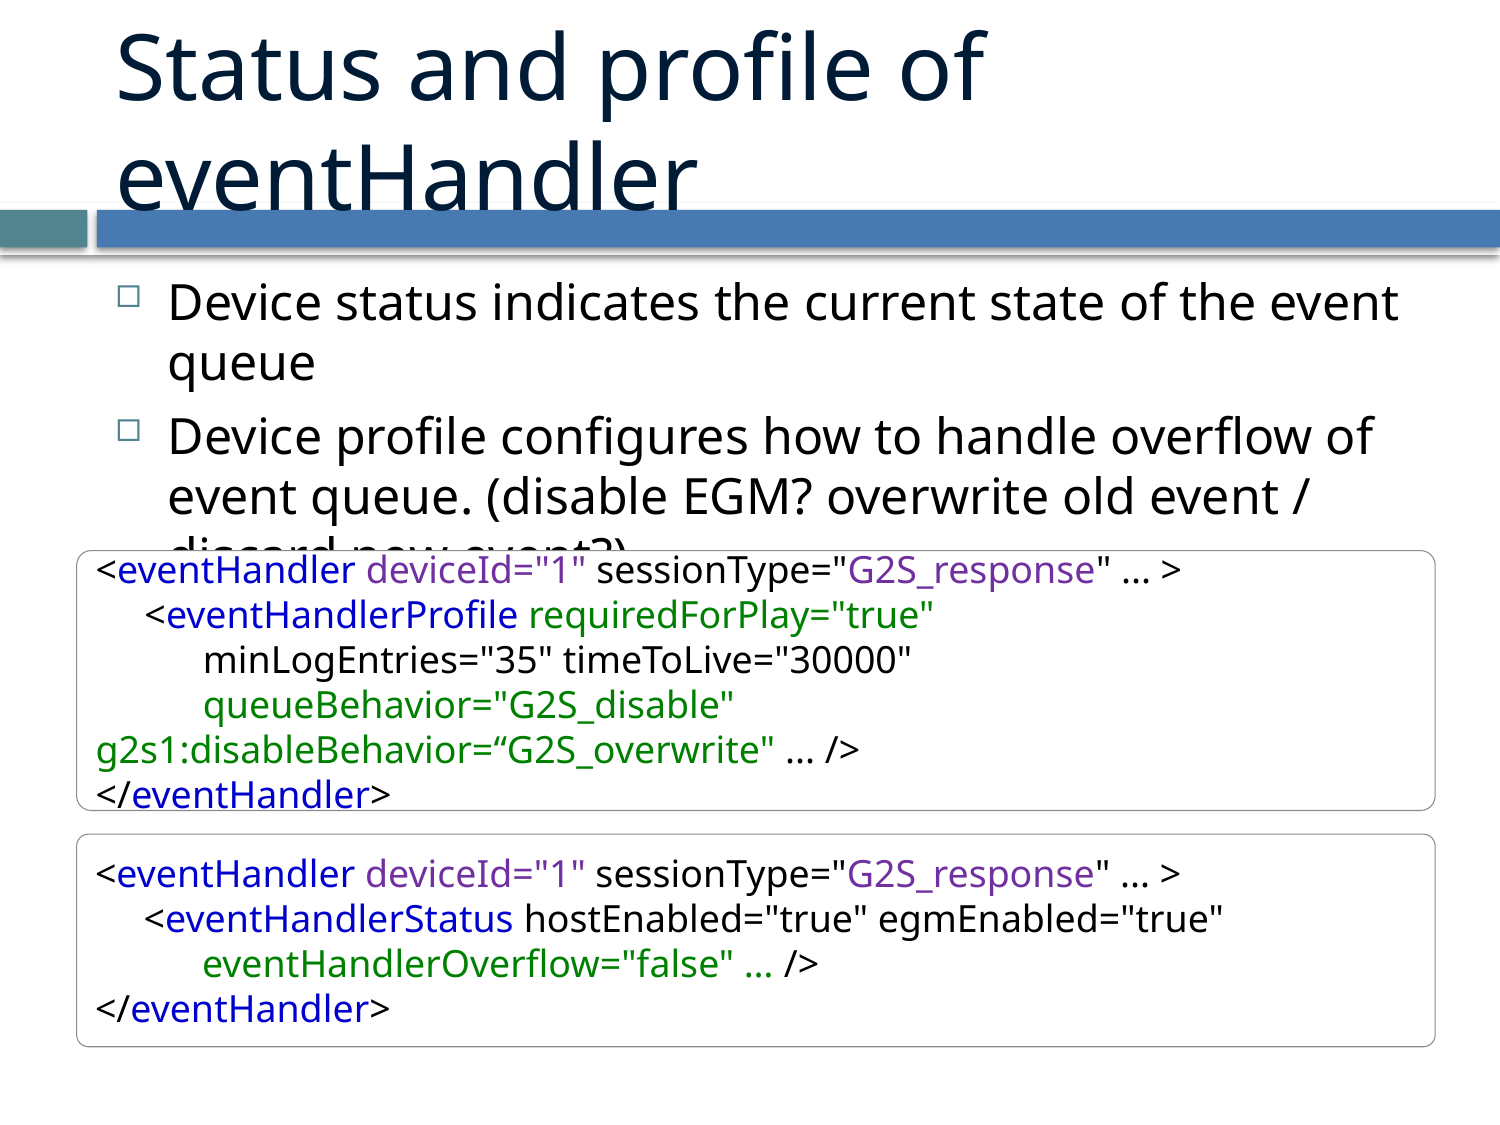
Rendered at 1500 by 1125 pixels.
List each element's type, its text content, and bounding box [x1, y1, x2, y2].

title Status and profile of eventHandler [100, 37, 1439, 201]
slide_number [0, 208, 88, 249]
text_box <eventHandler deviceId="1" sessionType="G2S_response" ... > <eventHandlerStatus hostEnabled="true" egmEnabled="true" eventHandlerOverflow="false" … /> </eventHandler> [75, 832, 1437, 1049]
text_box <eventHandler deviceId="1" sessionType="G2S_response" ... > <eventHandlerProfile requiredForPlay="true" minLogEntries="35" timeToLive="30000" queueBehavior="G2S_disable" g2s1:disableBehavior=“G2S_overwrite" ... /> </eventHandler> [75, 549, 1437, 813]
list Device status indicates the current state of the event queue Device profile configures how to handle overflow of event queue. (disable EGM? overwrite old event / discard new event?) [100, 262, 1439, 587]
